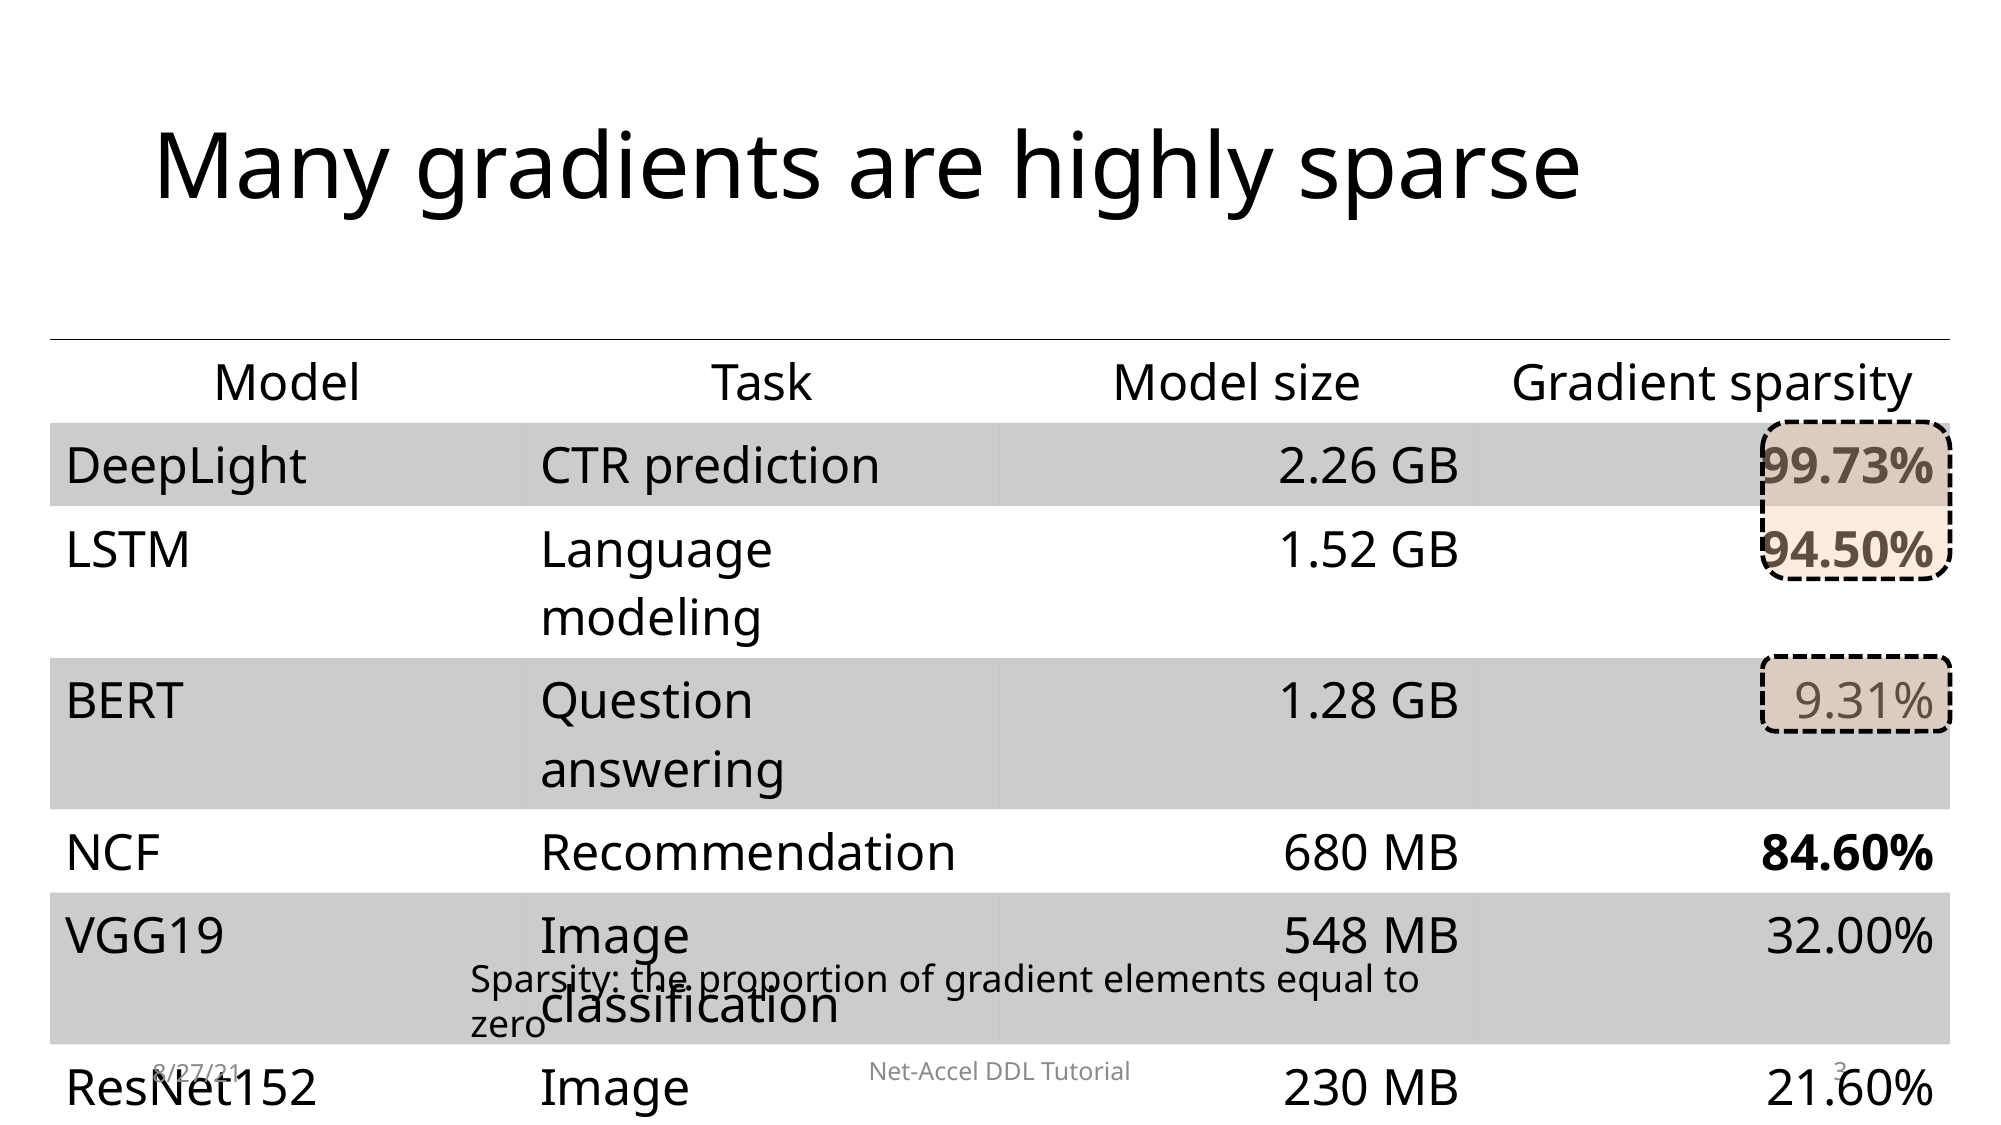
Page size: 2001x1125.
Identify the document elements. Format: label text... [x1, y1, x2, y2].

table_cell Image classification [525, 893, 1000, 947]
table_cell 9.31% [1475, 658, 1950, 809]
table_cell Recommendation [525, 809, 1000, 893]
table_cell 1.28 GB [1000, 658, 1475, 809]
table_cell Language modeling [525, 506, 1000, 658]
table_cell 94.50% [1475, 506, 1950, 658]
table_cell Image classification [525, 1053, 1000, 1125]
table_cell CTR prediction [525, 423, 1000, 506]
table_header Gradient sparsity [1475, 340, 1950, 423]
table_cell 99.73% [1936, 423, 1950, 439]
table_cell 1.52 GB [1000, 506, 1475, 658]
table_cell 548 MB [1000, 893, 1475, 947]
table_cell VGG19 [50, 893, 525, 1044]
table_cell DeepLight [50, 423, 525, 506]
table_cell ResNet152 [50, 1044, 525, 1125]
title Many gradients are highly sparse [137, 59, 1863, 278]
text_box [1761, 421, 1951, 580]
table_cell NCF [50, 809, 525, 893]
table_cell 230 MB [1000, 1053, 1475, 1125]
table_header Task [525, 340, 1000, 423]
text_box Sparsity: the proportion of gradient elements equal to zero [455, 947, 1510, 1053]
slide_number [137, 1042, 588, 1103]
table_cell 2.26 GB [1000, 423, 1475, 506]
table_cell 84.60% [1475, 809, 1950, 893]
slide_number 62 [1412, 1042, 1863, 1103]
table_cell LSTM [50, 506, 525, 658]
table_cell Question answering [525, 658, 1000, 809]
table_cell 99.73% [1475, 423, 1777, 506]
table_header Model [50, 340, 525, 423]
table_header Model size [1000, 340, 1475, 423]
table_cell BERT [50, 658, 525, 809]
table_cell 21.60% [1475, 1044, 1950, 1125]
footer Net-Accel DDL Tutorial [662, 1042, 1338, 1103]
table_cell 680 MB [1000, 809, 1475, 893]
text_box [1761, 655, 1951, 732]
table_cell 32.00% [1475, 893, 1950, 1044]
